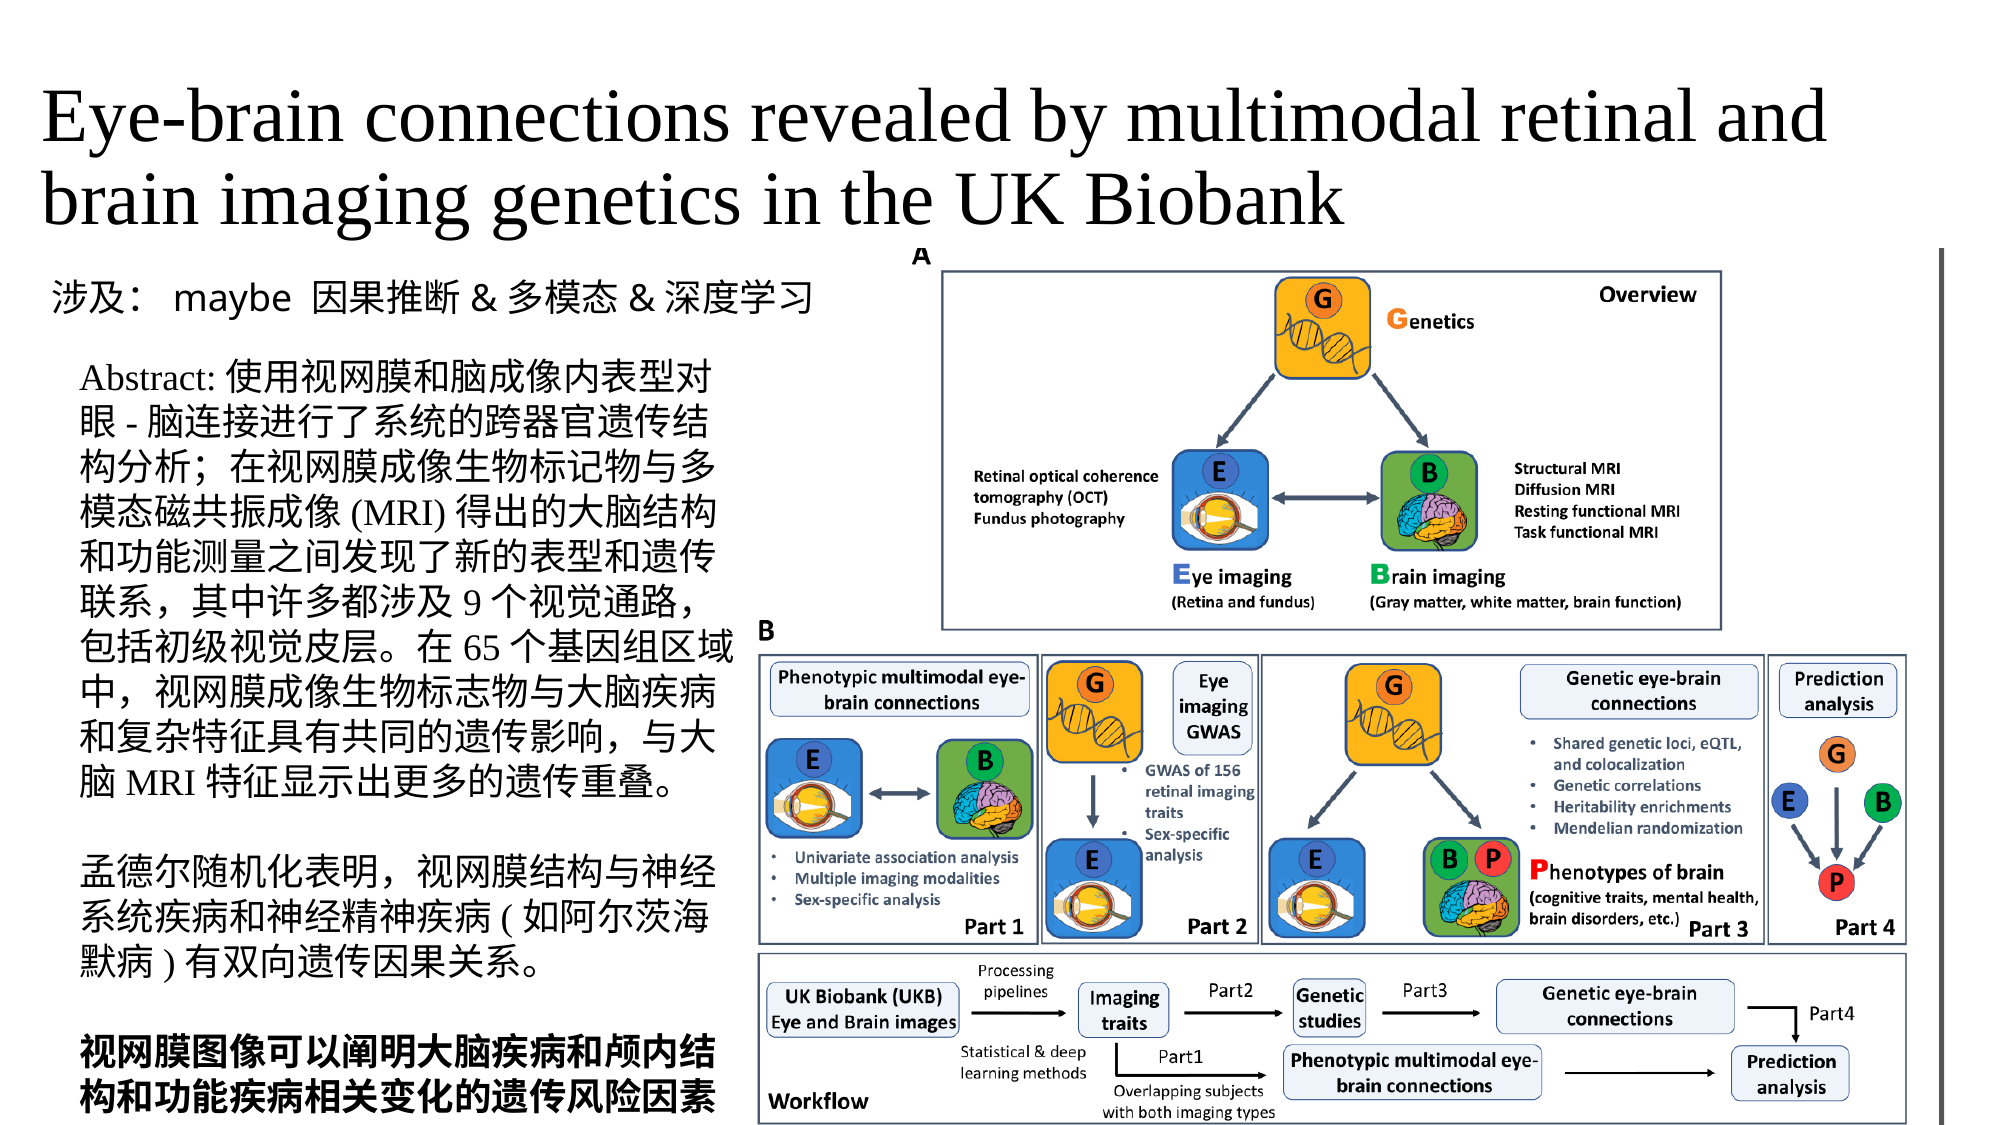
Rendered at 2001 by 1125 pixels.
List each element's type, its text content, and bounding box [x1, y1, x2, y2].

text_box Abstract:使用视网膜和脑成像内表型对眼-脑连接进行了系统的跨器官遗传结构分析；在视网膜成像生物标记物与多模态磁共振成像(MRI)得出的大脑结构和功能测量之间发现了新的表型和遗传联系，其中许多都涉及9个视觉通路，包括初级视觉皮层。在65个基因组区域中，视网膜成像生物标志物与大脑疾病和复杂特征具有共同的遗传影响，与大脑MRI特征显示出更多的遗传重叠。 孟德尔随机化表明，视网膜结构与神经系统疾病和神经精神疾病(如阿尔茨海默病)有双向遗传因果关系。 视网膜图像可以阐明大脑疾病和颅内结构和功能疾病相关变化的遗传风险因素 [64, 345, 725, 1125]
title Eye-brain connections revealed by multimodal retinal and brain imaging genetics in the UK Biobank [26, 45, 1863, 271]
text_box 涉及：maybe 因果推断&多模态&深度学习 [36, 266, 725, 327]
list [725, 248, 1945, 1125]
